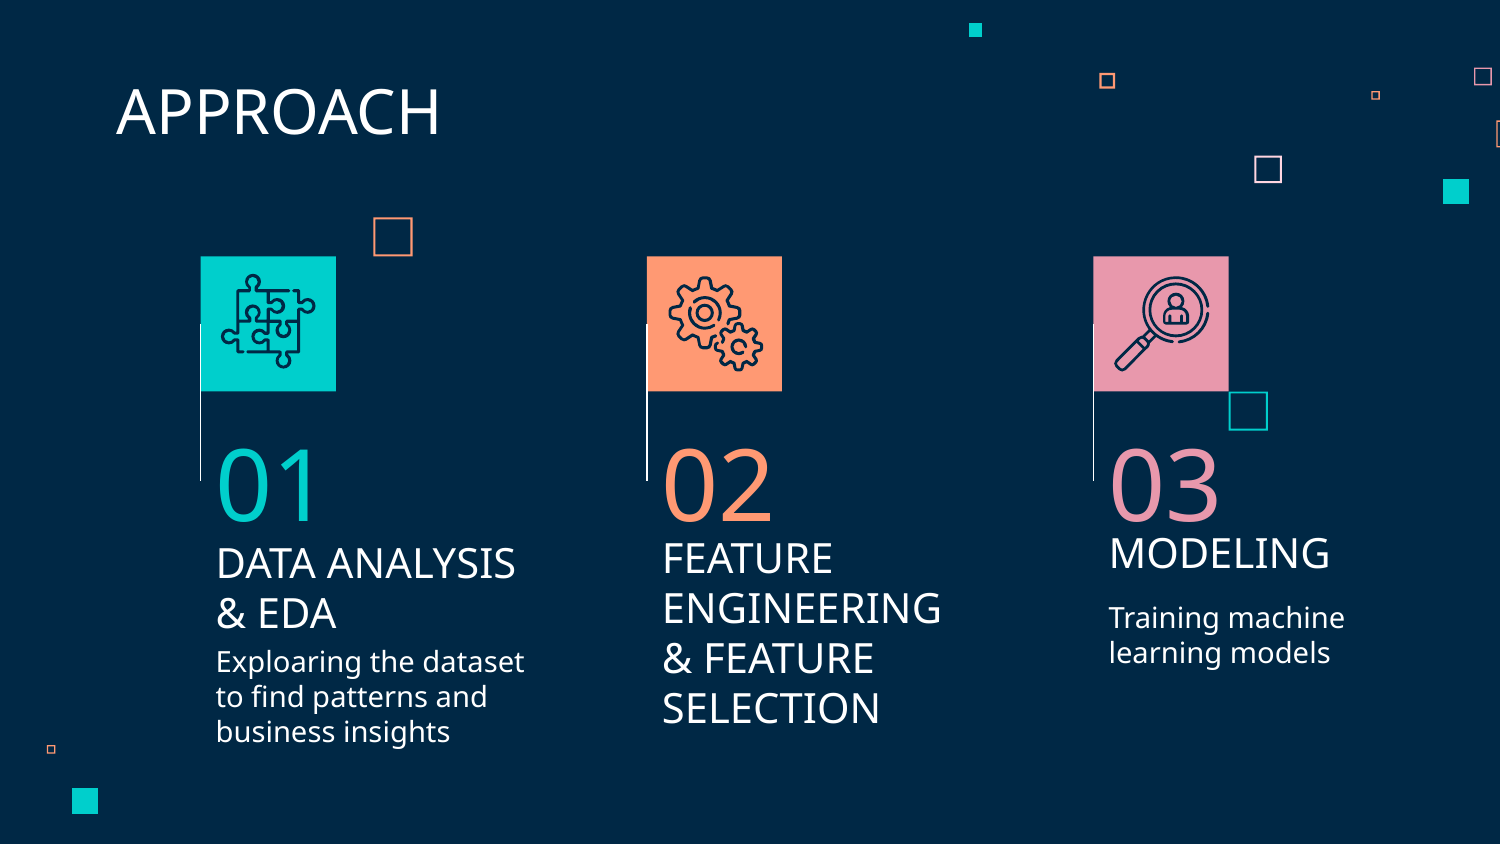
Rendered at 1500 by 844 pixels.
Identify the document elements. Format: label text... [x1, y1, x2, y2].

title MODELING [1093, 496, 1463, 592]
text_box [668, 276, 764, 372]
text_box [1093, 256, 1229, 392]
title DATA ANALYSIS & EDA [200, 557, 554, 652]
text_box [1113, 276, 1210, 372]
text_box [200, 256, 336, 392]
title APPROACH [101, 67, 853, 163]
text_box [220, 273, 316, 369]
title 01 [200, 434, 489, 529]
subtitle Training machine learning models [1093, 584, 1382, 679]
text_box [373, 217, 413, 257]
text_box [1228, 391, 1268, 431]
subtitle Exploaring the dataset to find patterns and business insights [200, 628, 550, 722]
title 02 [646, 434, 935, 529]
title FEATURE ENGINEERING & FEATURE SELECTION [646, 596, 988, 747]
text_box [646, 256, 782, 392]
title 03 [1093, 434, 1382, 529]
